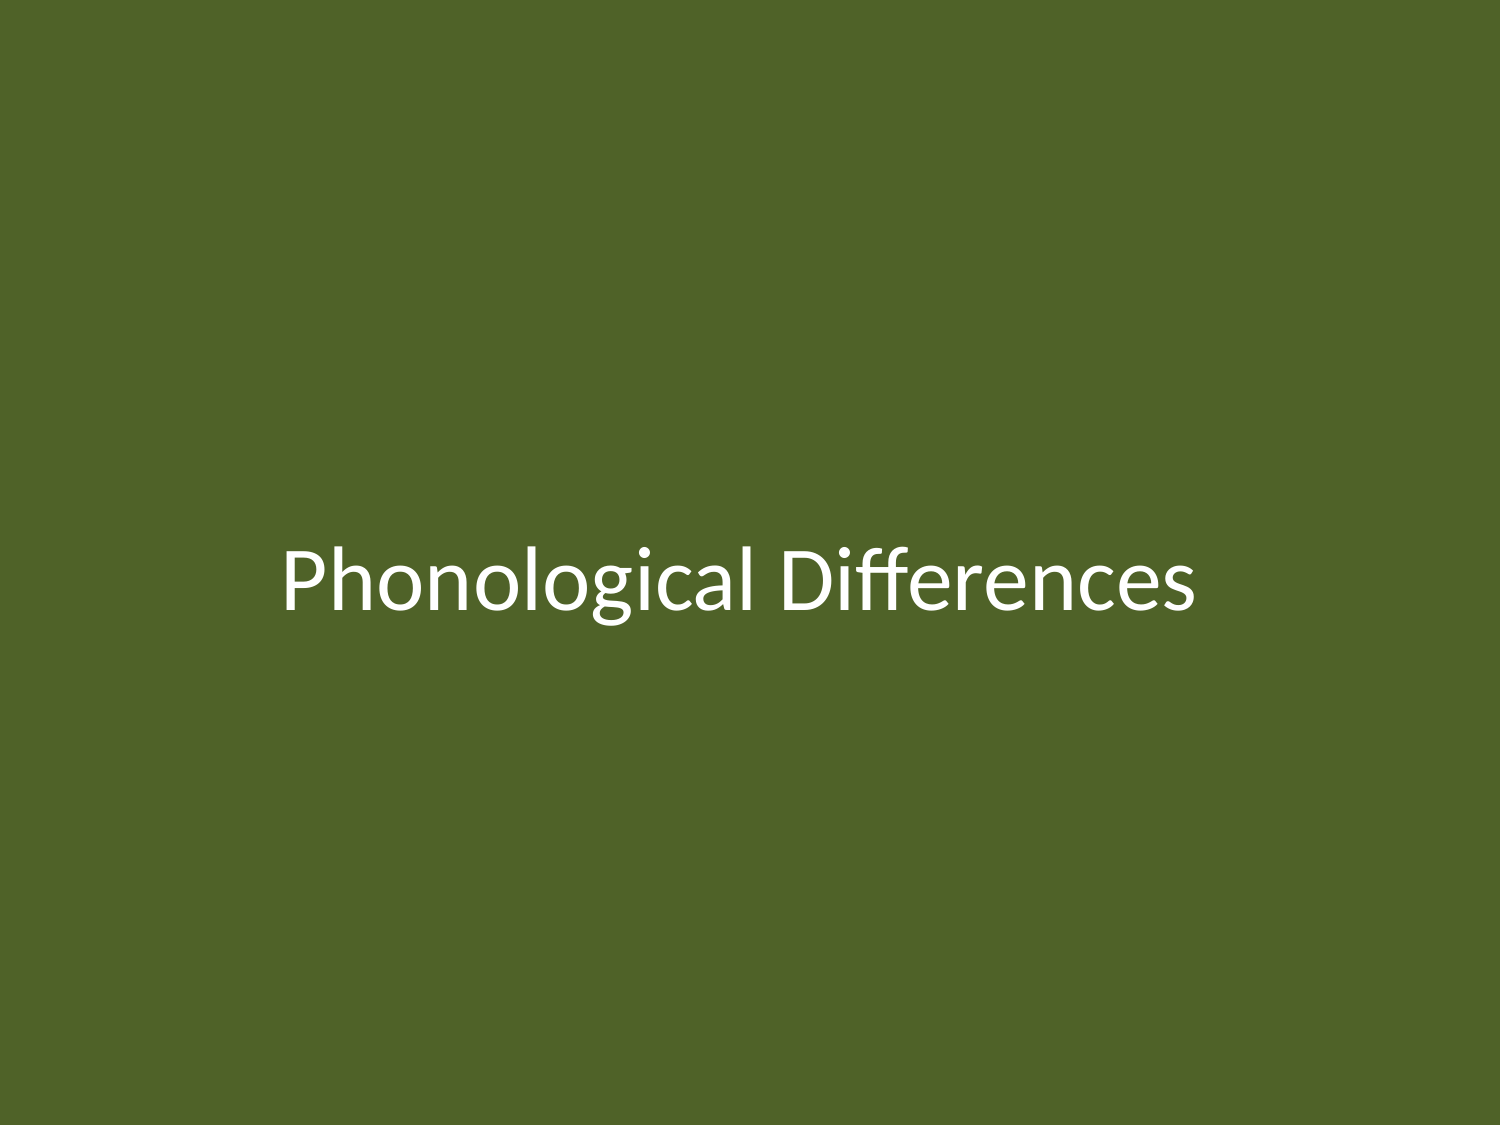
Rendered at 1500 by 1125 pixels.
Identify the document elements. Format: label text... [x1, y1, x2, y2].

title Phonological Differences [64, 479, 1415, 668]
